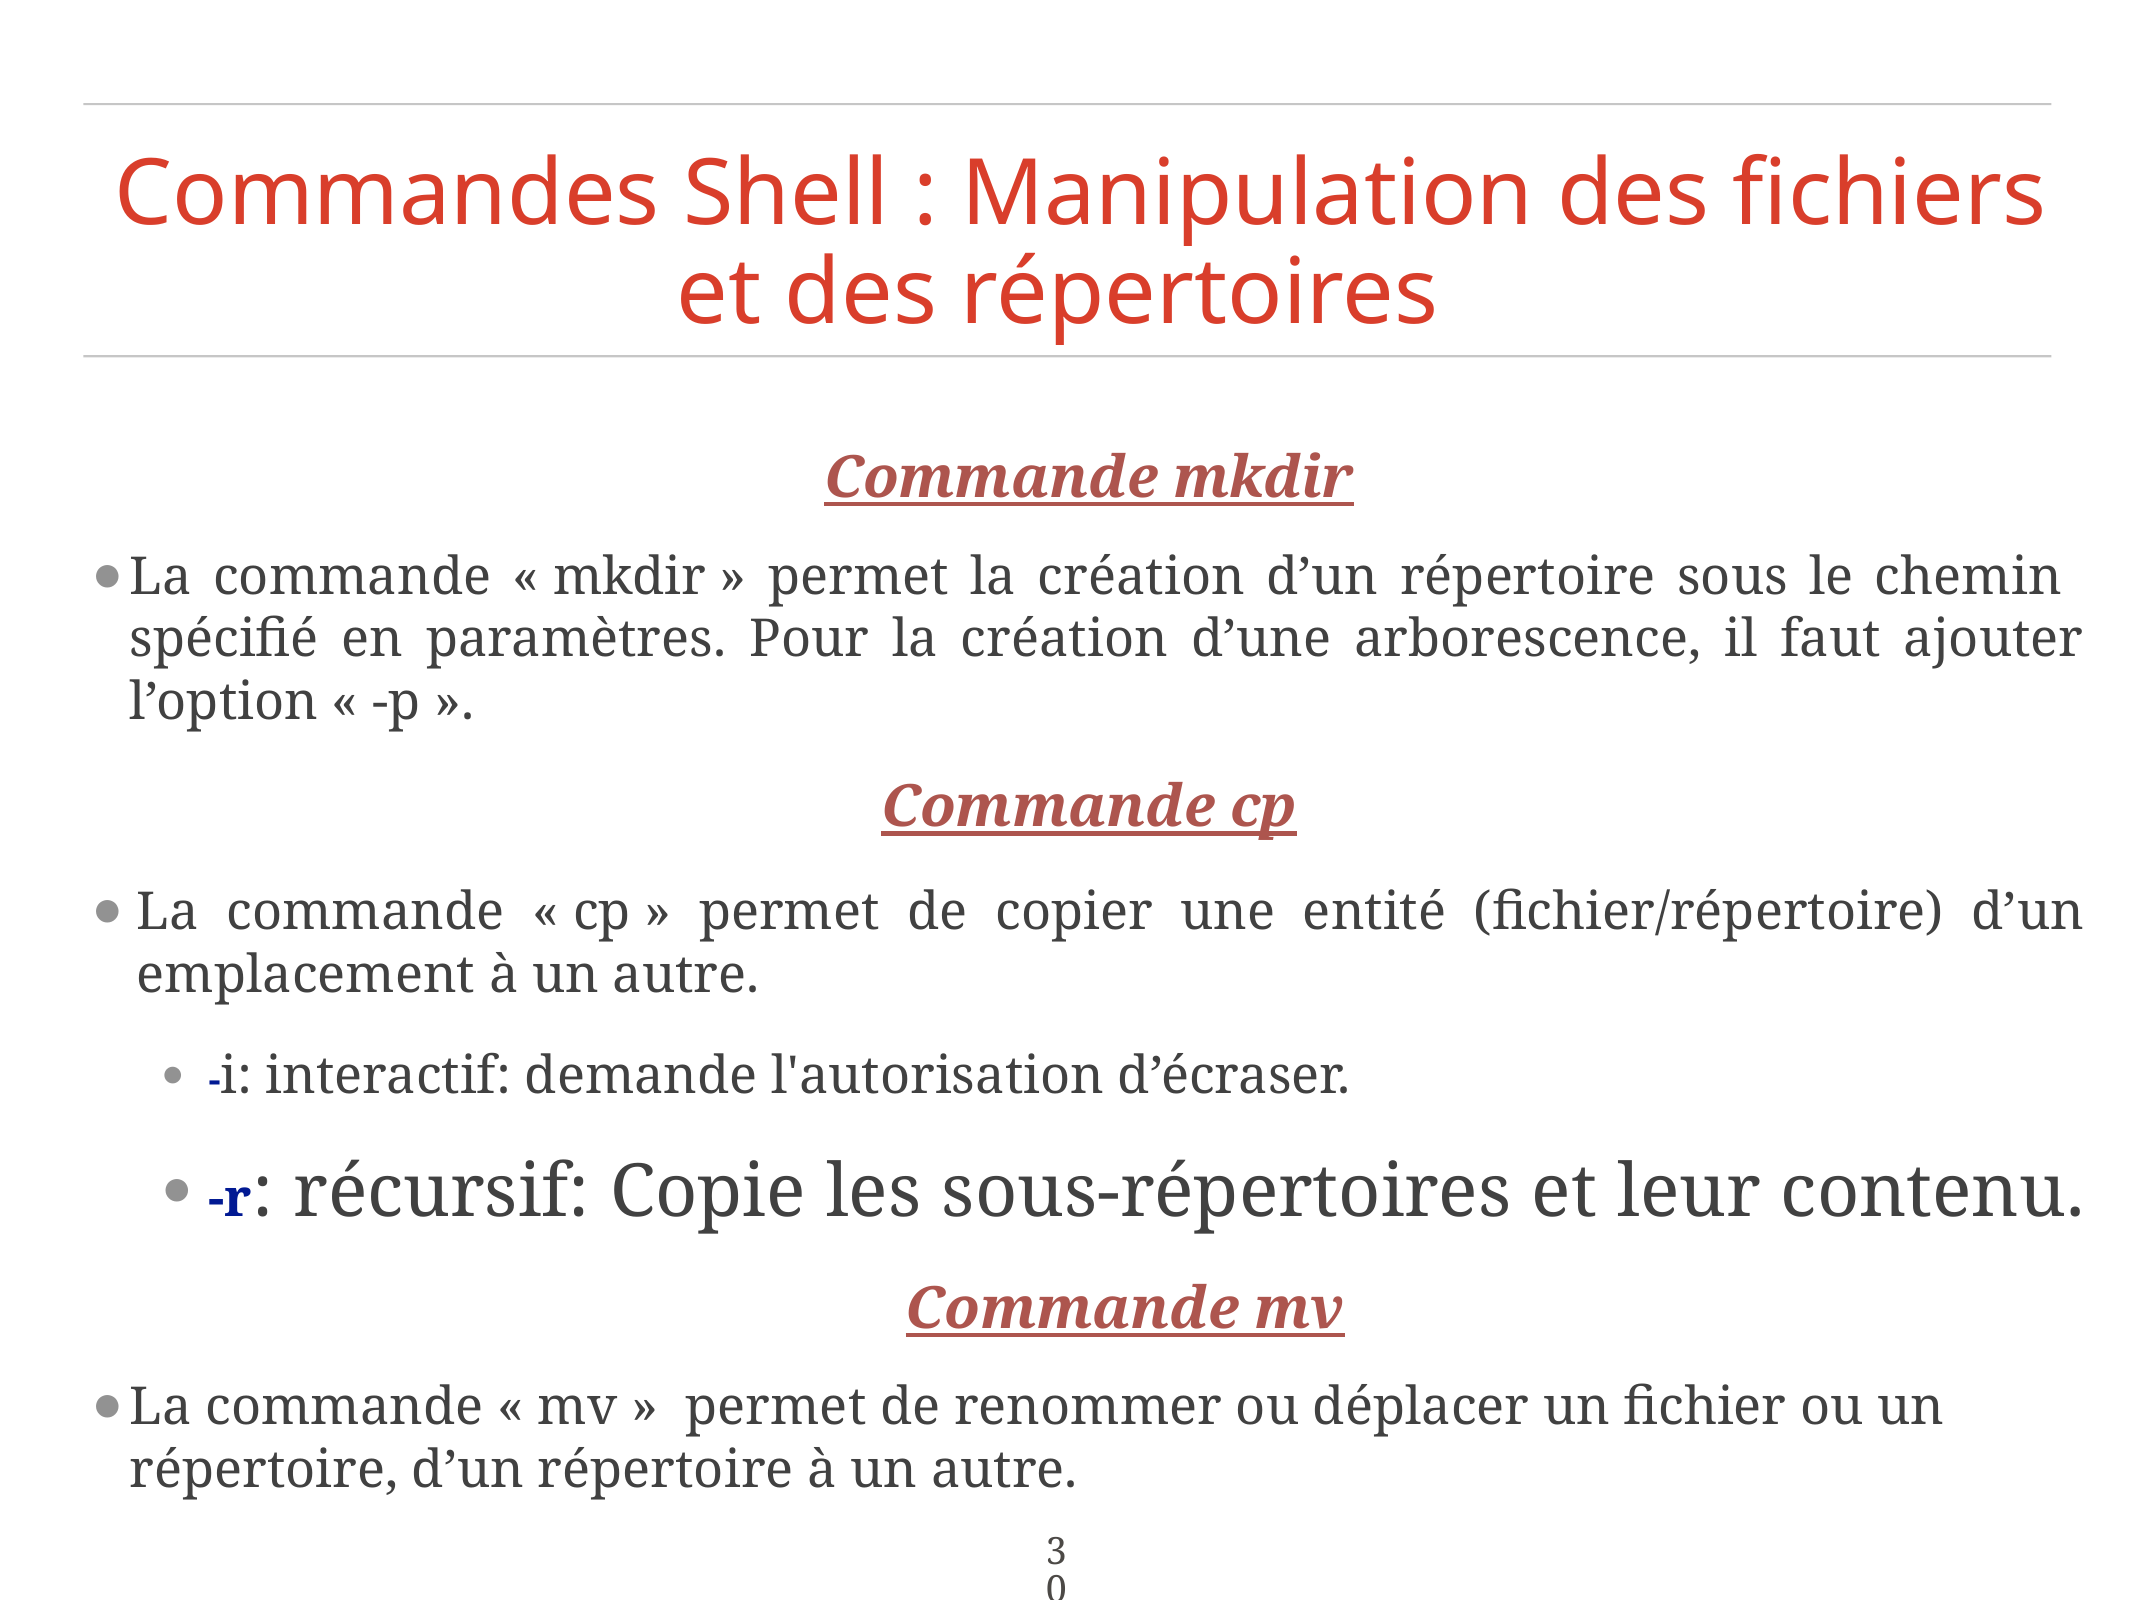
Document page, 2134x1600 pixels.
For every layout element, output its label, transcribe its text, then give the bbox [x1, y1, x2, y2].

slide_number 30 [1037, 1518, 1094, 1600]
title Commandes Shell : Manipulation des fichiers et des répertoires [83, 131, 2080, 358]
list Commande mkdir La commande « mkdir » permet la création d’un répertoire sous le chemin spécifié en paramètres. Pour la création d’une arborescence, il faut ajouter l’option « -p ». Commande cp La commande « cp » permet de copier une entité (fichier/répertoire) d’un emplacement à un autre. -i: interactif: demande l'autorisation d’écraser. -r: récursif: Copie les sous-répertoires et leur contenu. Commande mv La commande « mv » permet de renommer ou déplacer un fichier ou un répertoire, d’un répertoire à un autre. [83, 431, 2096, 1575]
